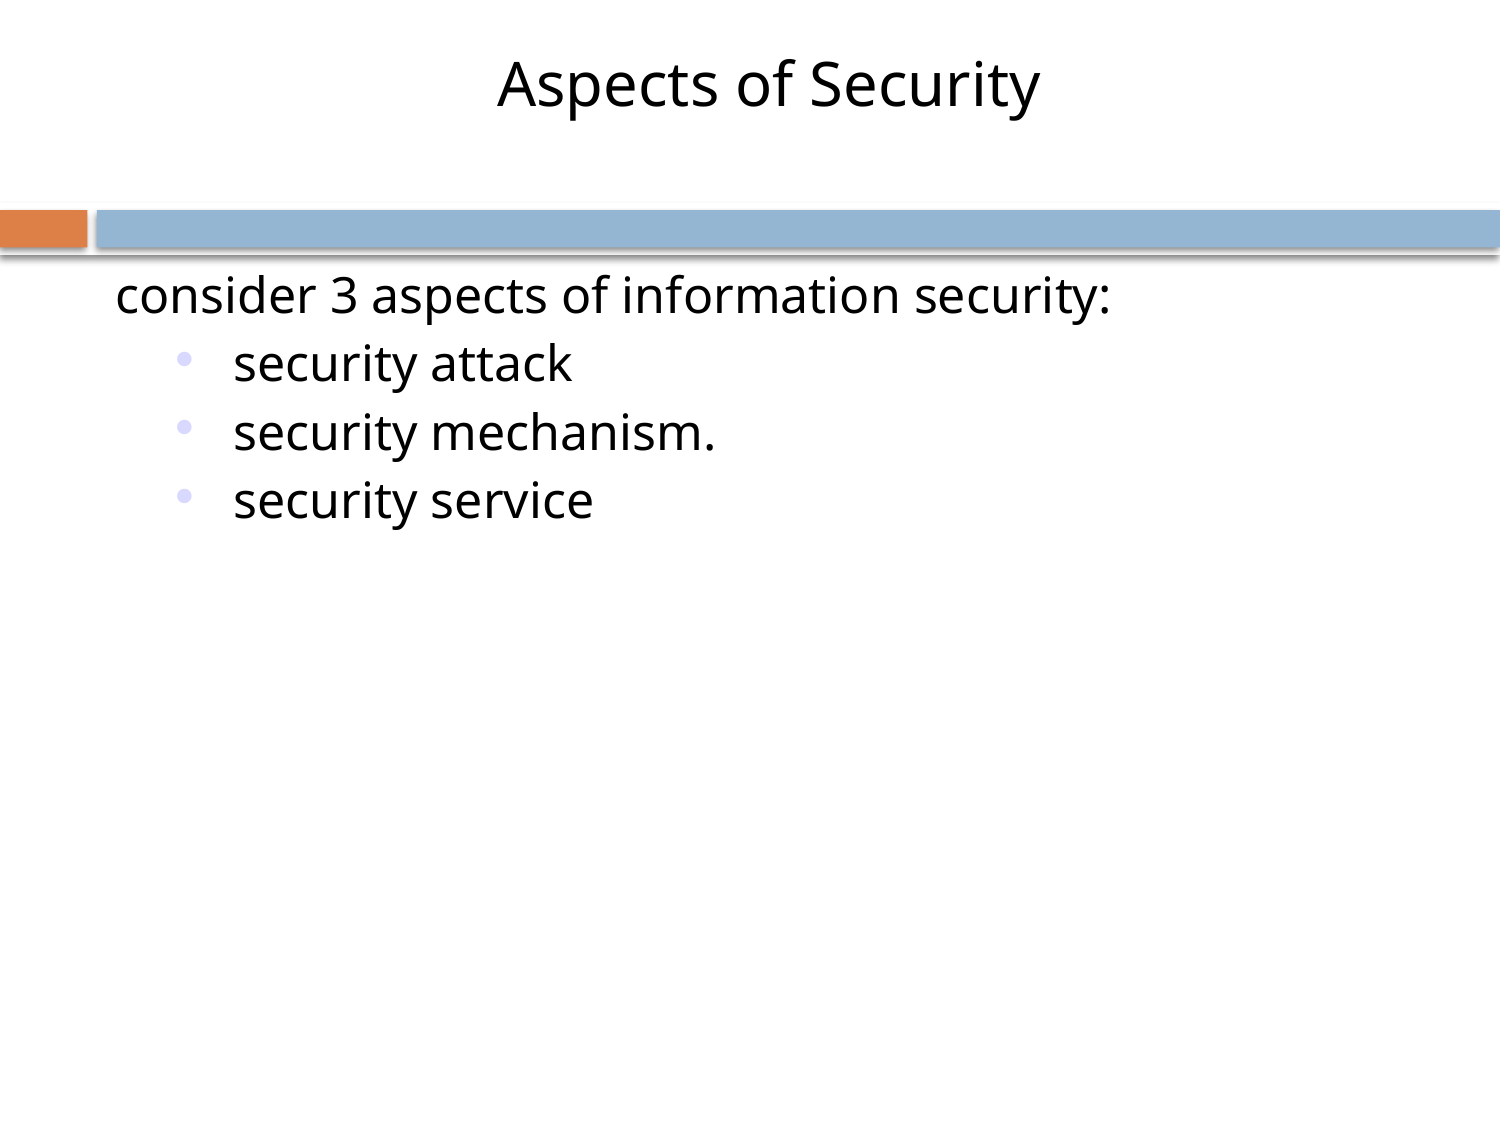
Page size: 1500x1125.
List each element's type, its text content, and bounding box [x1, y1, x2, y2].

list consider 3 aspects of information security: security attack security mechanism. security service [100, 262, 1438, 1075]
title Aspects of Security [100, 37, 1438, 200]
